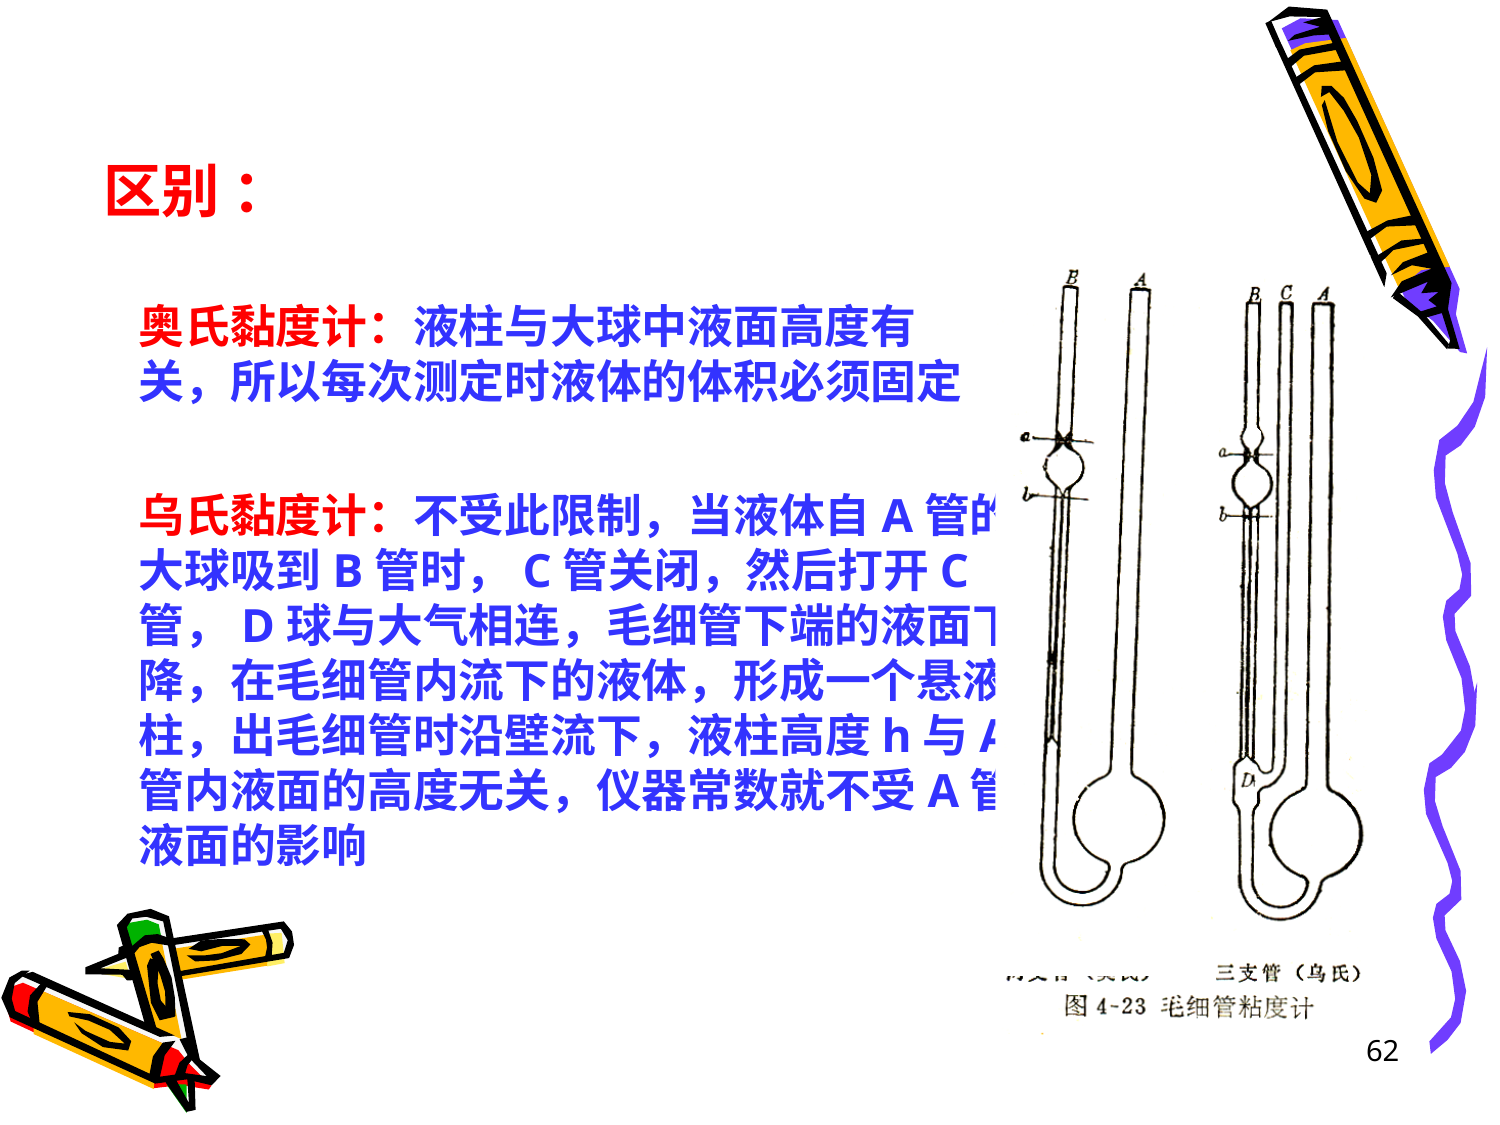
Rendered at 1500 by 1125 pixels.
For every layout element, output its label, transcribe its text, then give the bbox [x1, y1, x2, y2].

slide_number 62 [1102, 1025, 1415, 1100]
picture [995, 255, 1371, 1035]
text_box 乌氏黏度计：不受此限制，当液体自A管的大球吸到B管时，C管关闭，然后打开C管，D球与大气相连，毛细管下端的液面下降，在毛细管内流下的液体，形成一个悬液柱，出毛细管时沿壁流下，液柱高度h与A管内液面的高度无关，仪器常数就不受A管液面的影响 [123, 479, 995, 880]
text_box 区别 ： [88, 146, 361, 232]
text_box 奥氏黏度计：液柱与大球中液面高度有关，所以每次测定时液体的体积必须固定 [123, 290, 995, 416]
